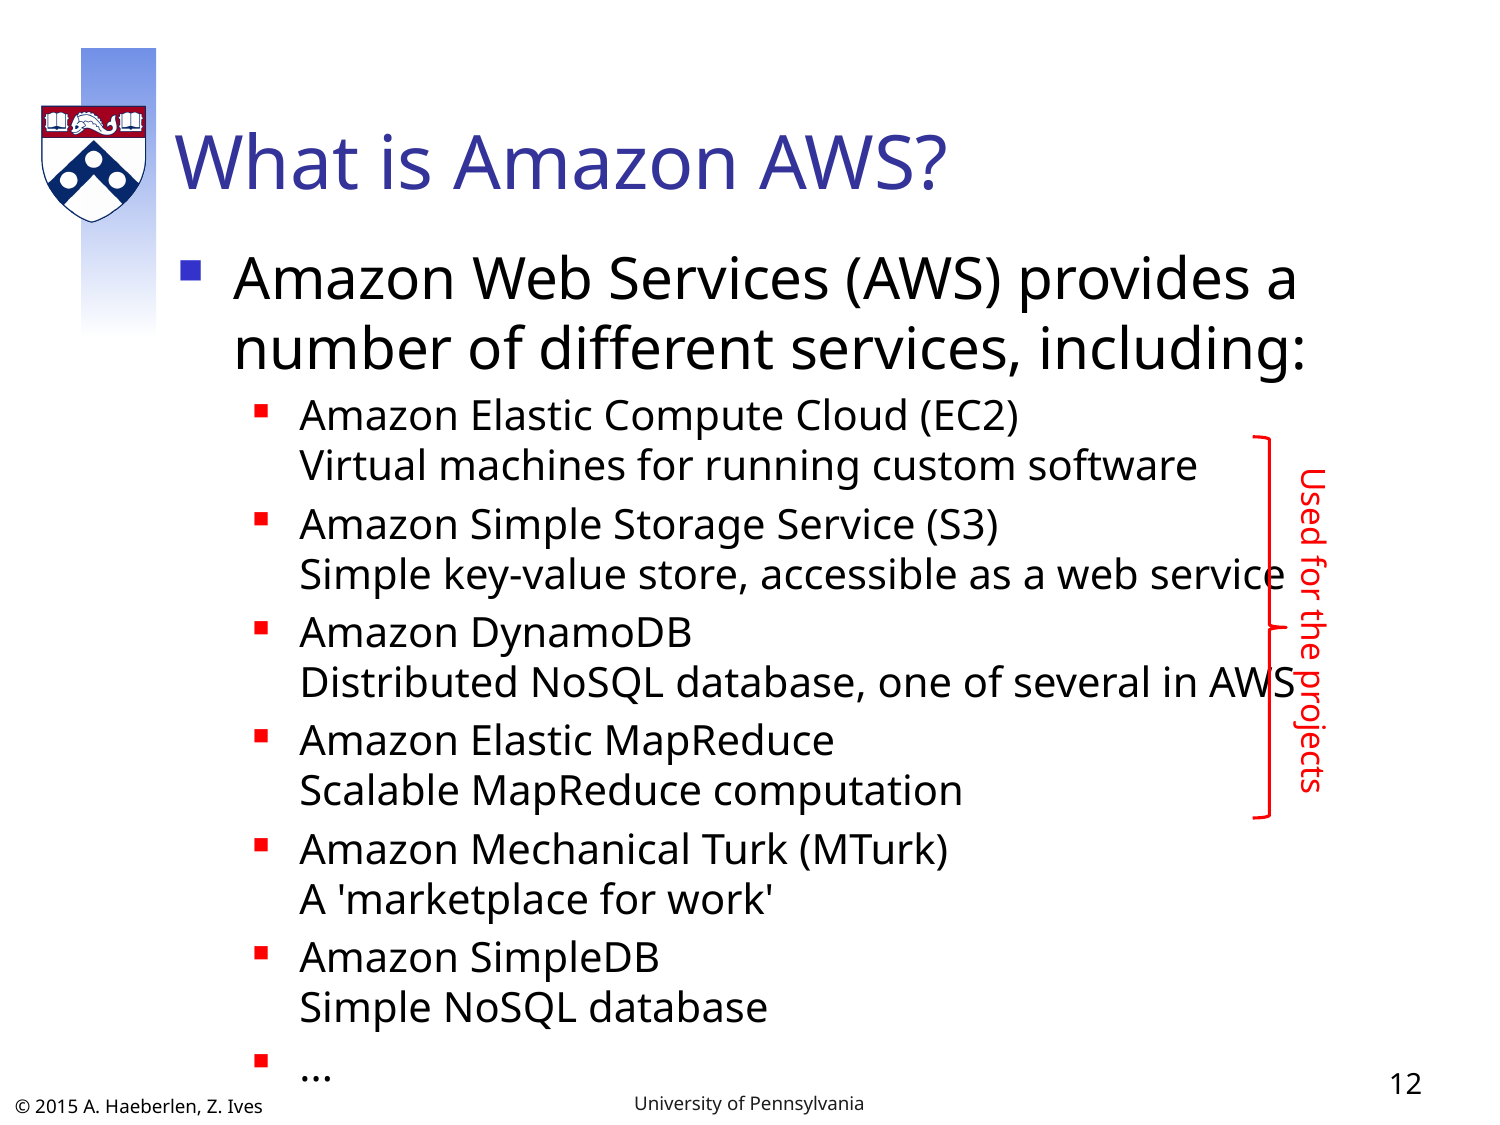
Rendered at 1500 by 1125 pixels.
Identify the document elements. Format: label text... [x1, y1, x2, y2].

slide_number 12 [1124, 1037, 1438, 1113]
title What is Amazon AWS? [158, 49, 1438, 213]
text_box Used for the projects [1287, 452, 1342, 810]
footer University of Pennsylvania [512, 1083, 987, 1125]
text_box [1252, 436, 1287, 818]
list Amazon Web Services (AWS) provides a number of different services, including: Amazon Elastic Compute Cloud (EC2) Virtual machines for running custom software Amazon Simple Storage Service (S3) Simple key-value store, accessible as a web service Amazon DynamoDB Distributed NoSQL database, one of several in AWS Amazon Elastic MapReduce Scalable MapReduce computation Amazon Mechanical Turk (MTurk) A 'marketplace for work' Amazon SimpleDB Simple NoSQL database ... [162, 233, 1438, 1041]
picture [39, 103, 148, 225]
